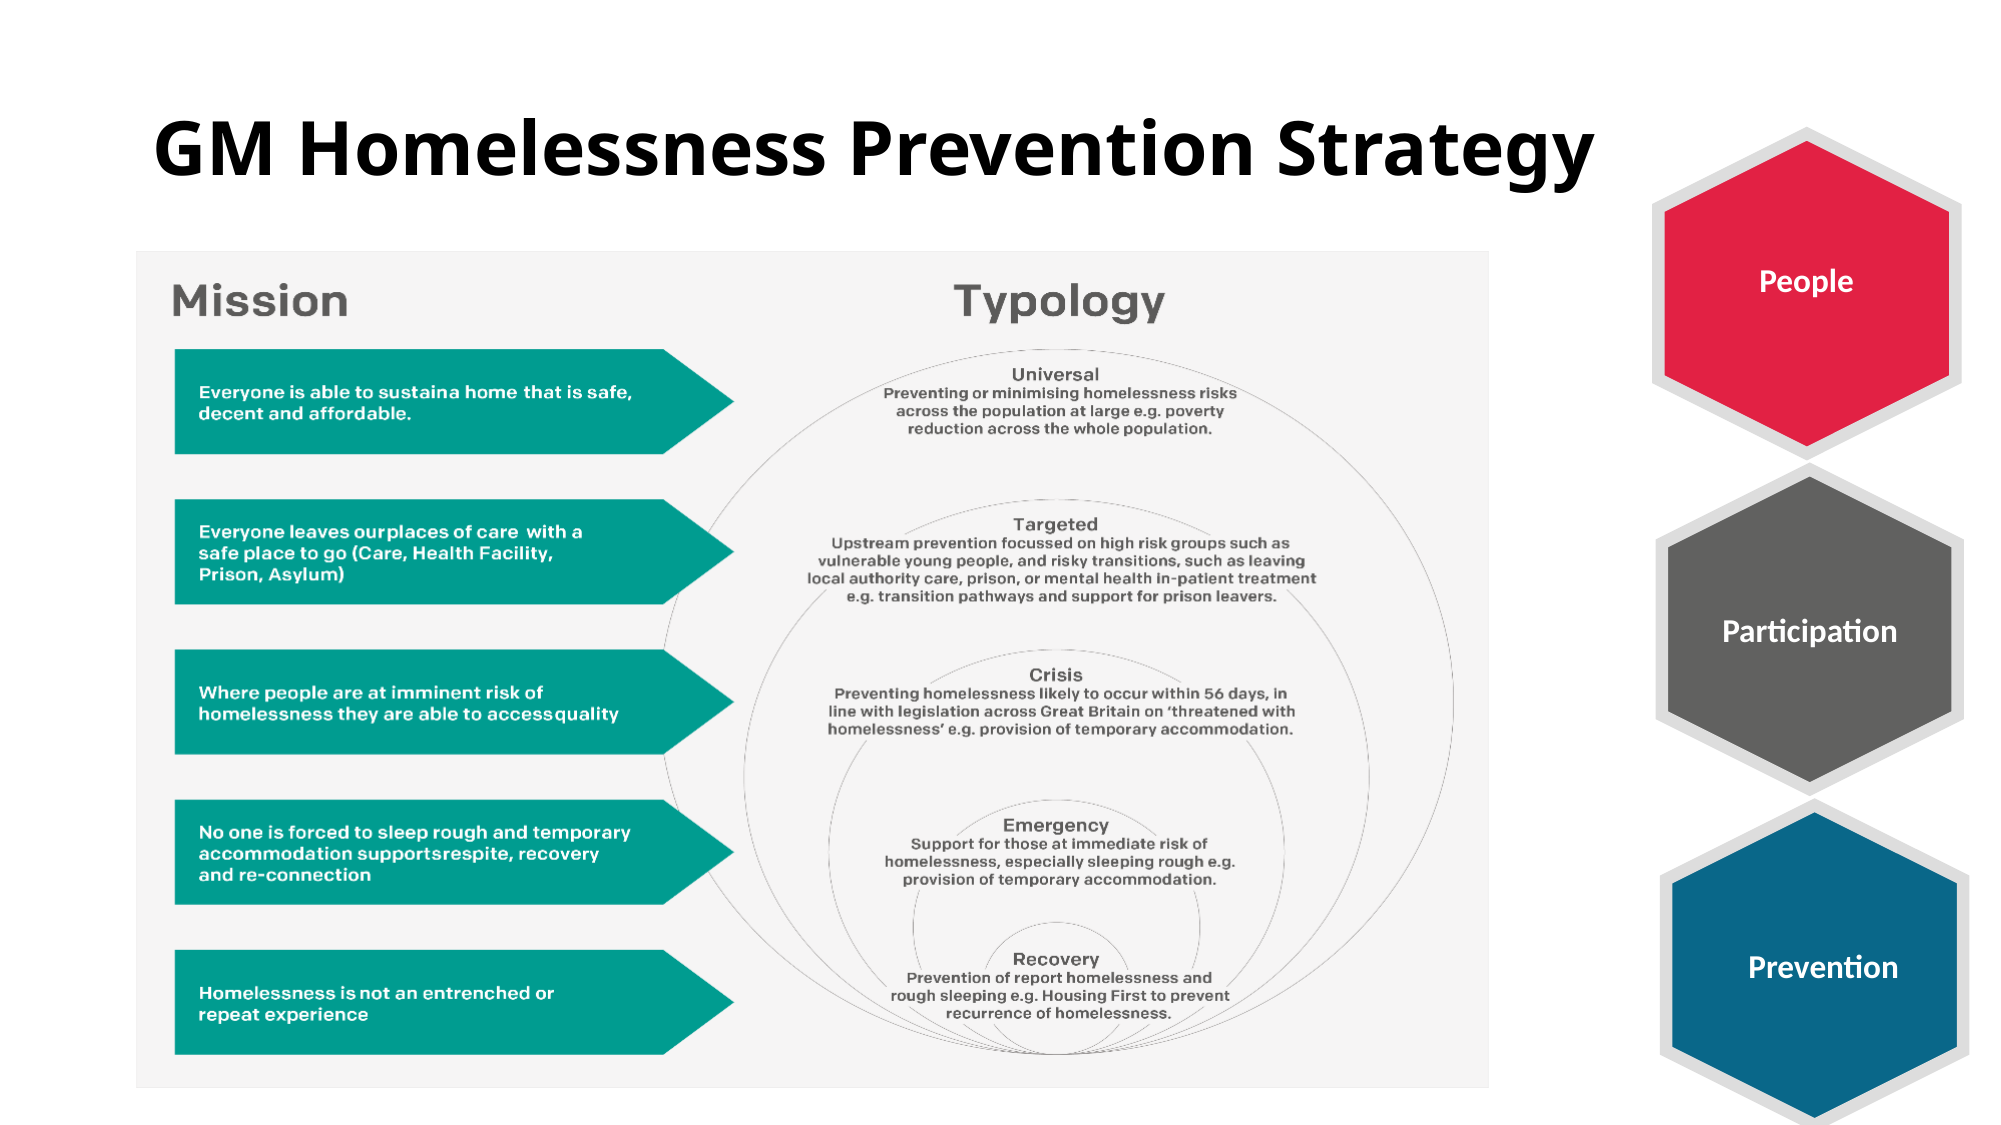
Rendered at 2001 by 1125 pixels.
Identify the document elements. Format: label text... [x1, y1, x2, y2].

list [113, 230, 1512, 1109]
title GM Homelessness Prevention Strategy [137, 59, 1726, 243]
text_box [1658, 133, 1964, 1125]
